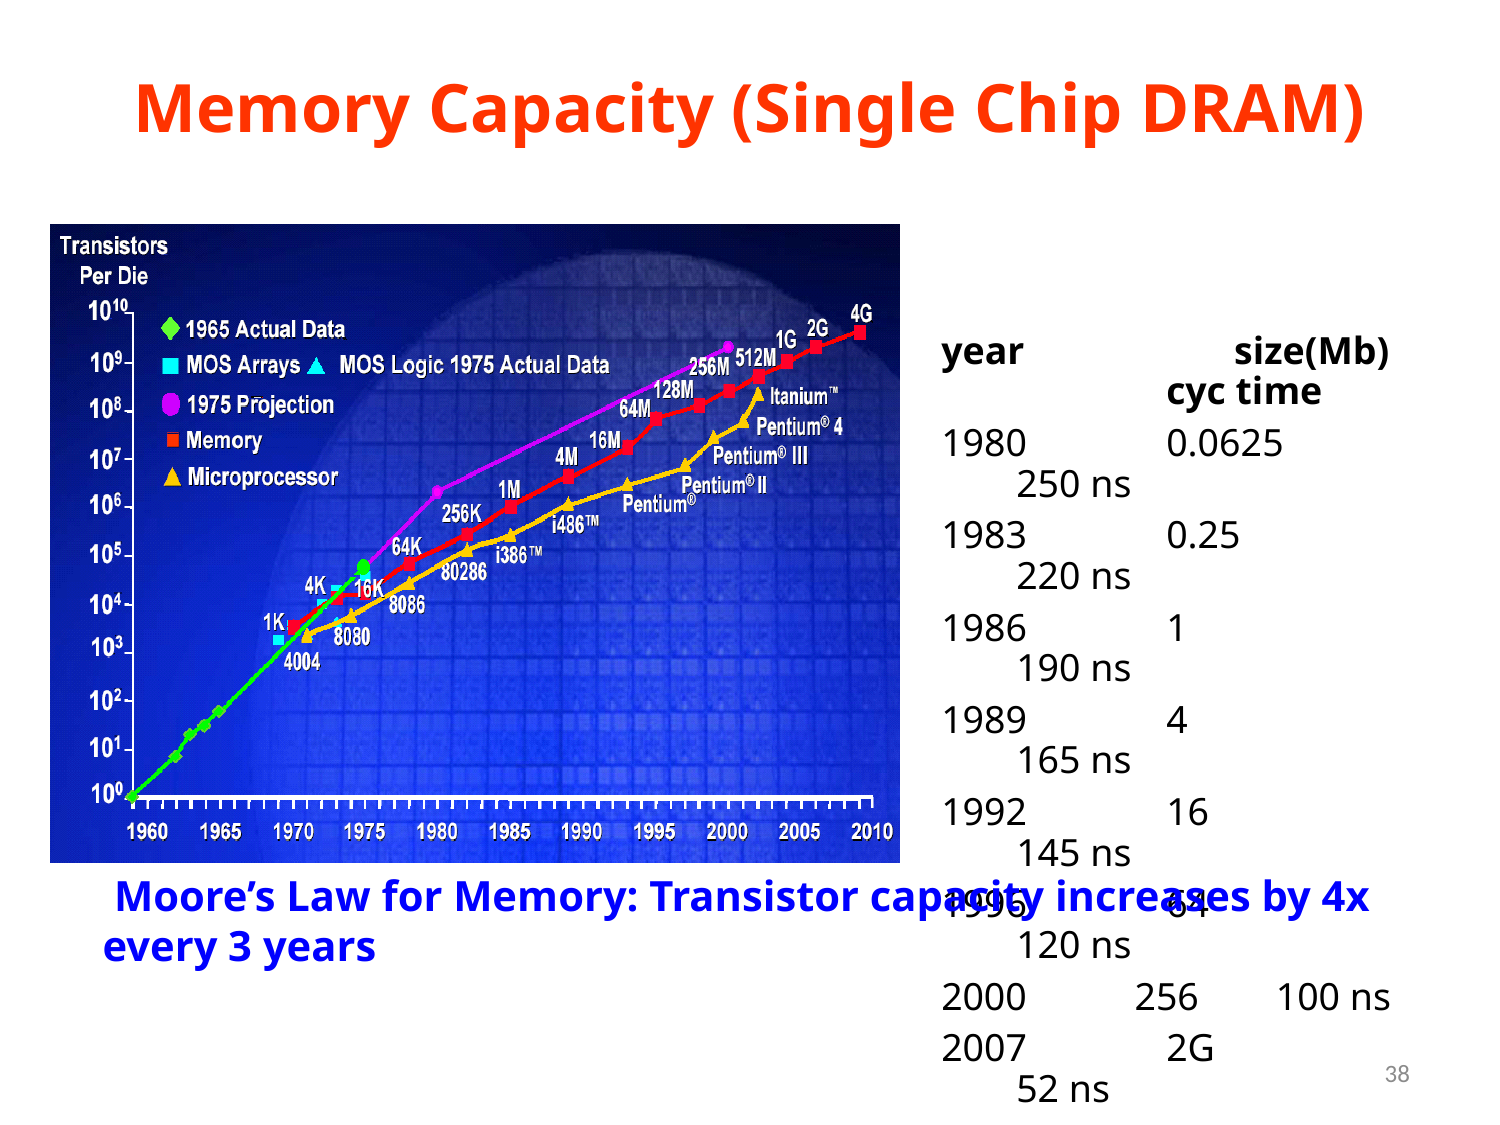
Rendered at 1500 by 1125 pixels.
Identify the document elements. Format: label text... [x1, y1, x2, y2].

picture [49, 224, 901, 863]
text_box year size(Mb) cyc time 1980 0.0625 250 ns 1983 0.25 220 ns 1986 1 190 ns 1989 4 165 ns 1992 16 145 ns 1996 64 120 ns 256 100 ns 2007 2G 52 ns [926, 324, 1500, 1118]
title Memory Capacity (Single Chip DRAM) [75, 24, 1425, 188]
text_box Moore’s Law for Memory: Transistor capacity increases by 4x every 3 years [87, 862, 1413, 978]
slide_number 38 [1074, 1042, 1425, 1103]
